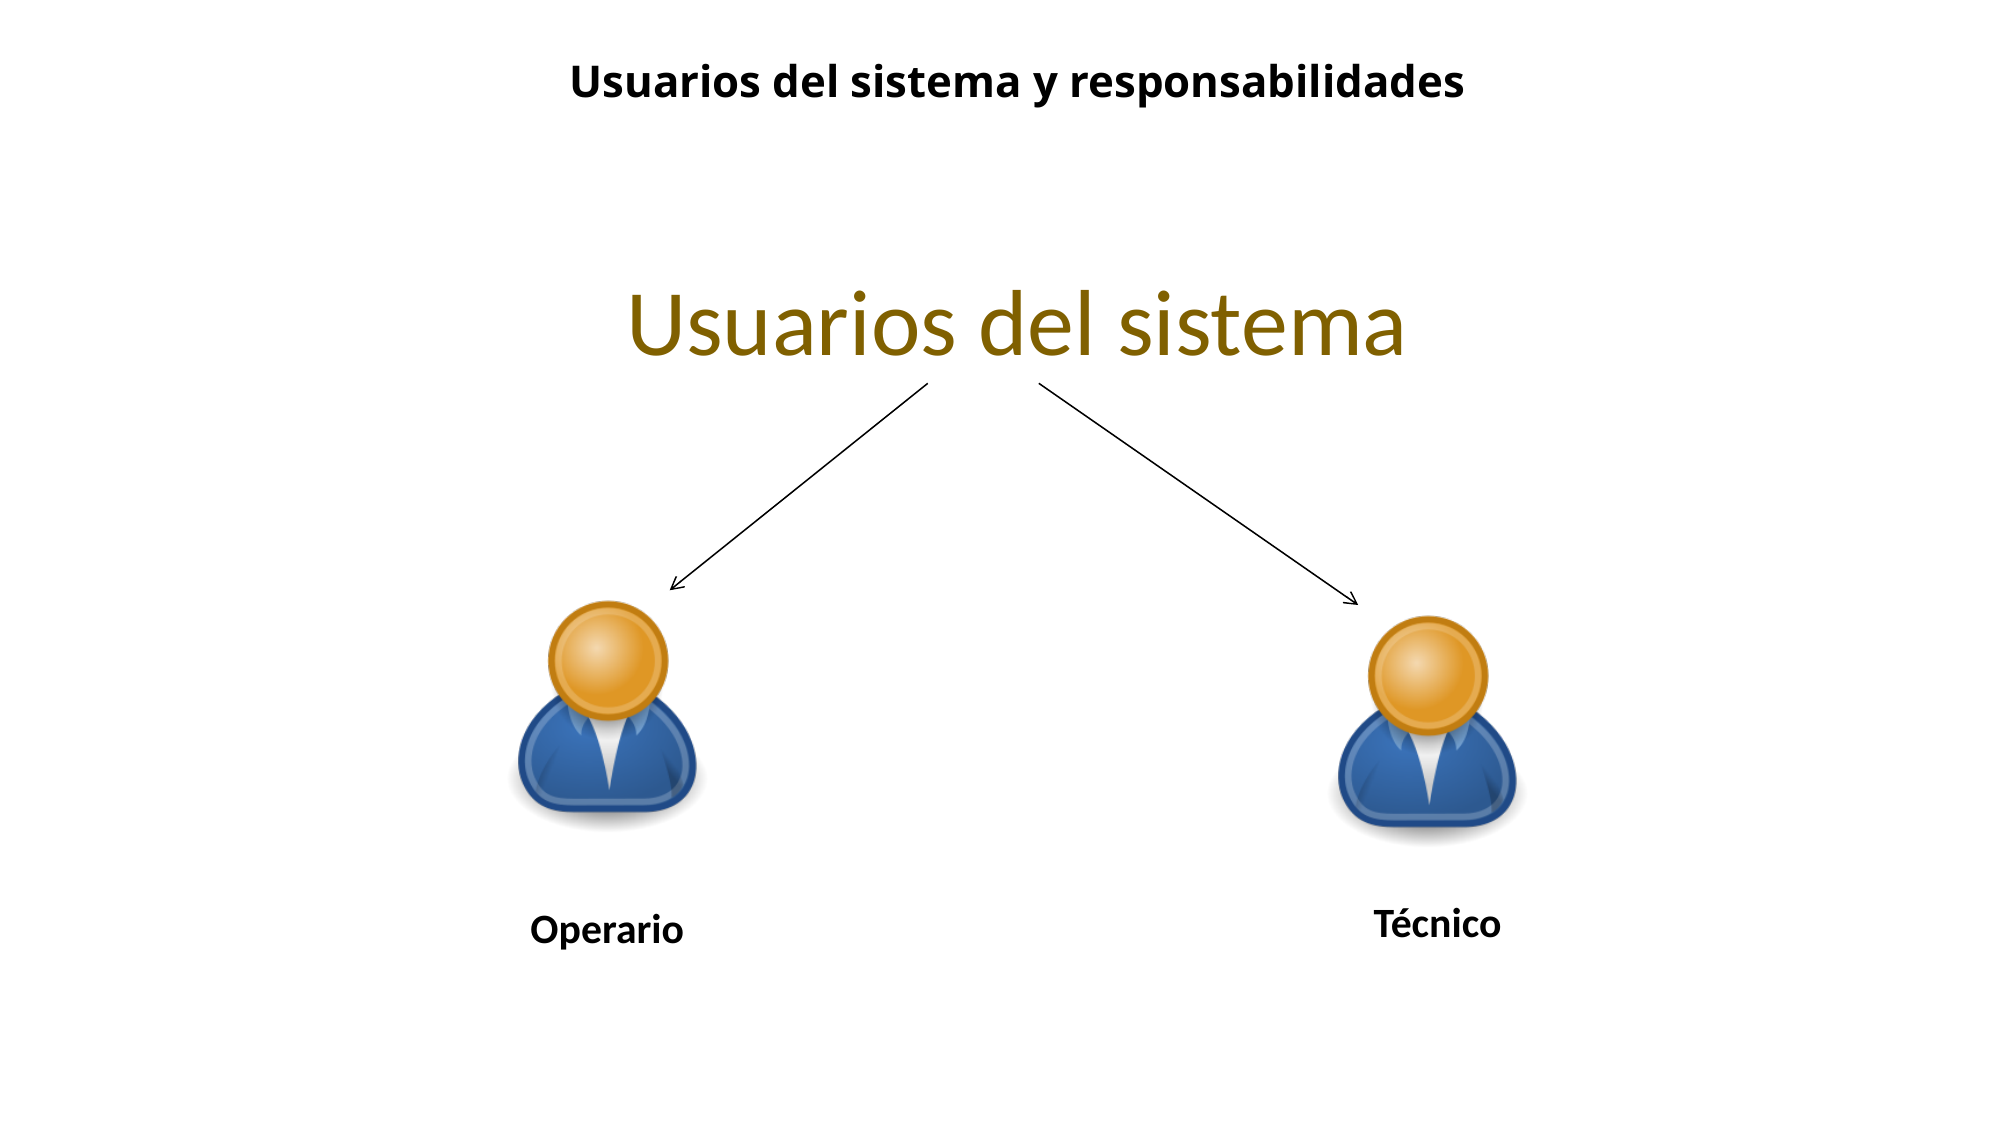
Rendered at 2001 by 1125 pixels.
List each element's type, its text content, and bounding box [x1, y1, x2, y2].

text_box Técnico [1358, 888, 1517, 954]
picture [1300, 604, 1555, 859]
text_box Operario [515, 894, 700, 960]
text_box Usuarios del sistema [611, 254, 1424, 382]
picture [480, 590, 735, 844]
text_box Usuarios del sistema y responsabilidades [192, 52, 1843, 205]
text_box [669, 383, 928, 591]
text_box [1038, 383, 1359, 605]
